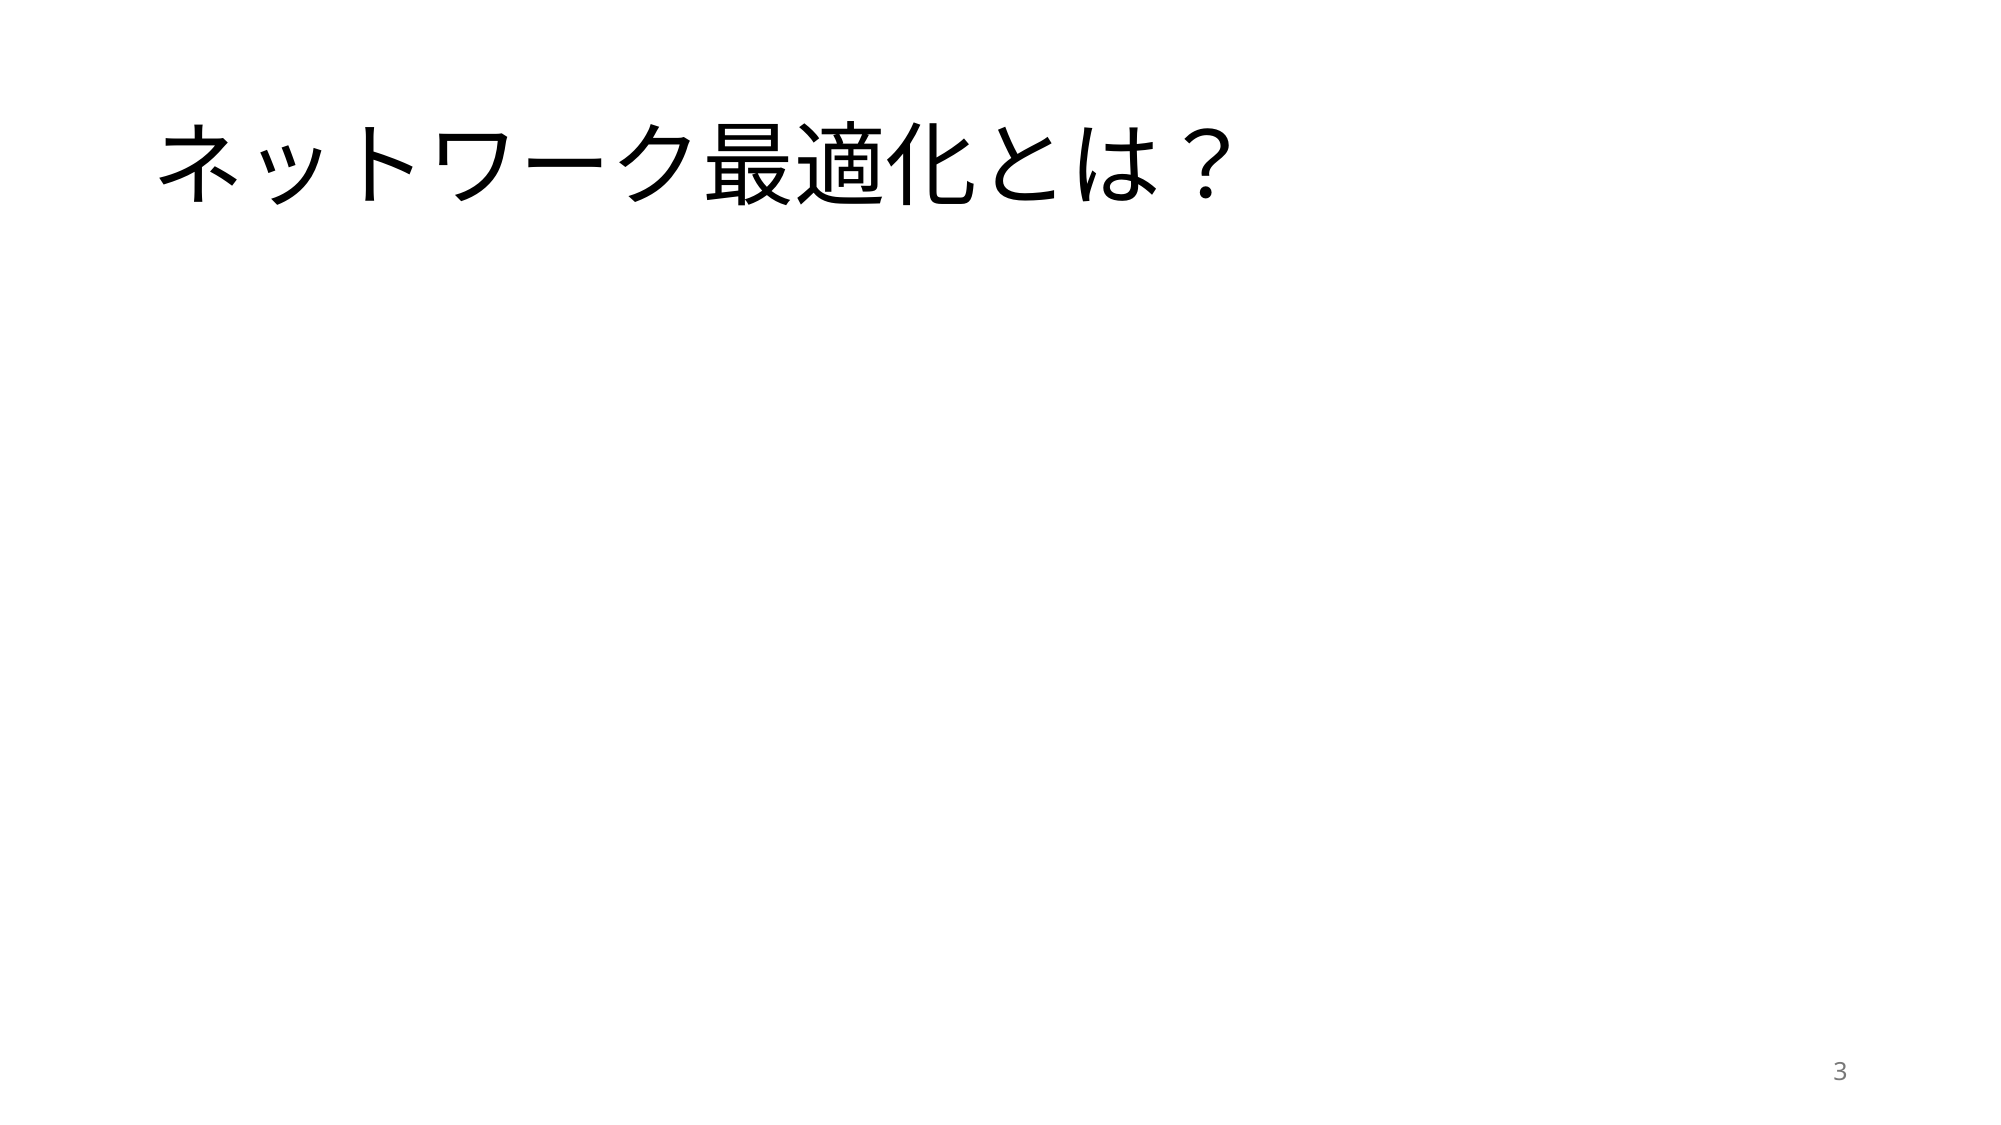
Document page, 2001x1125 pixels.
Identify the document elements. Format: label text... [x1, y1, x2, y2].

slide_number 3 [1412, 1042, 1863, 1103]
title ネットワーク最適化とは？ [137, 59, 1863, 278]
